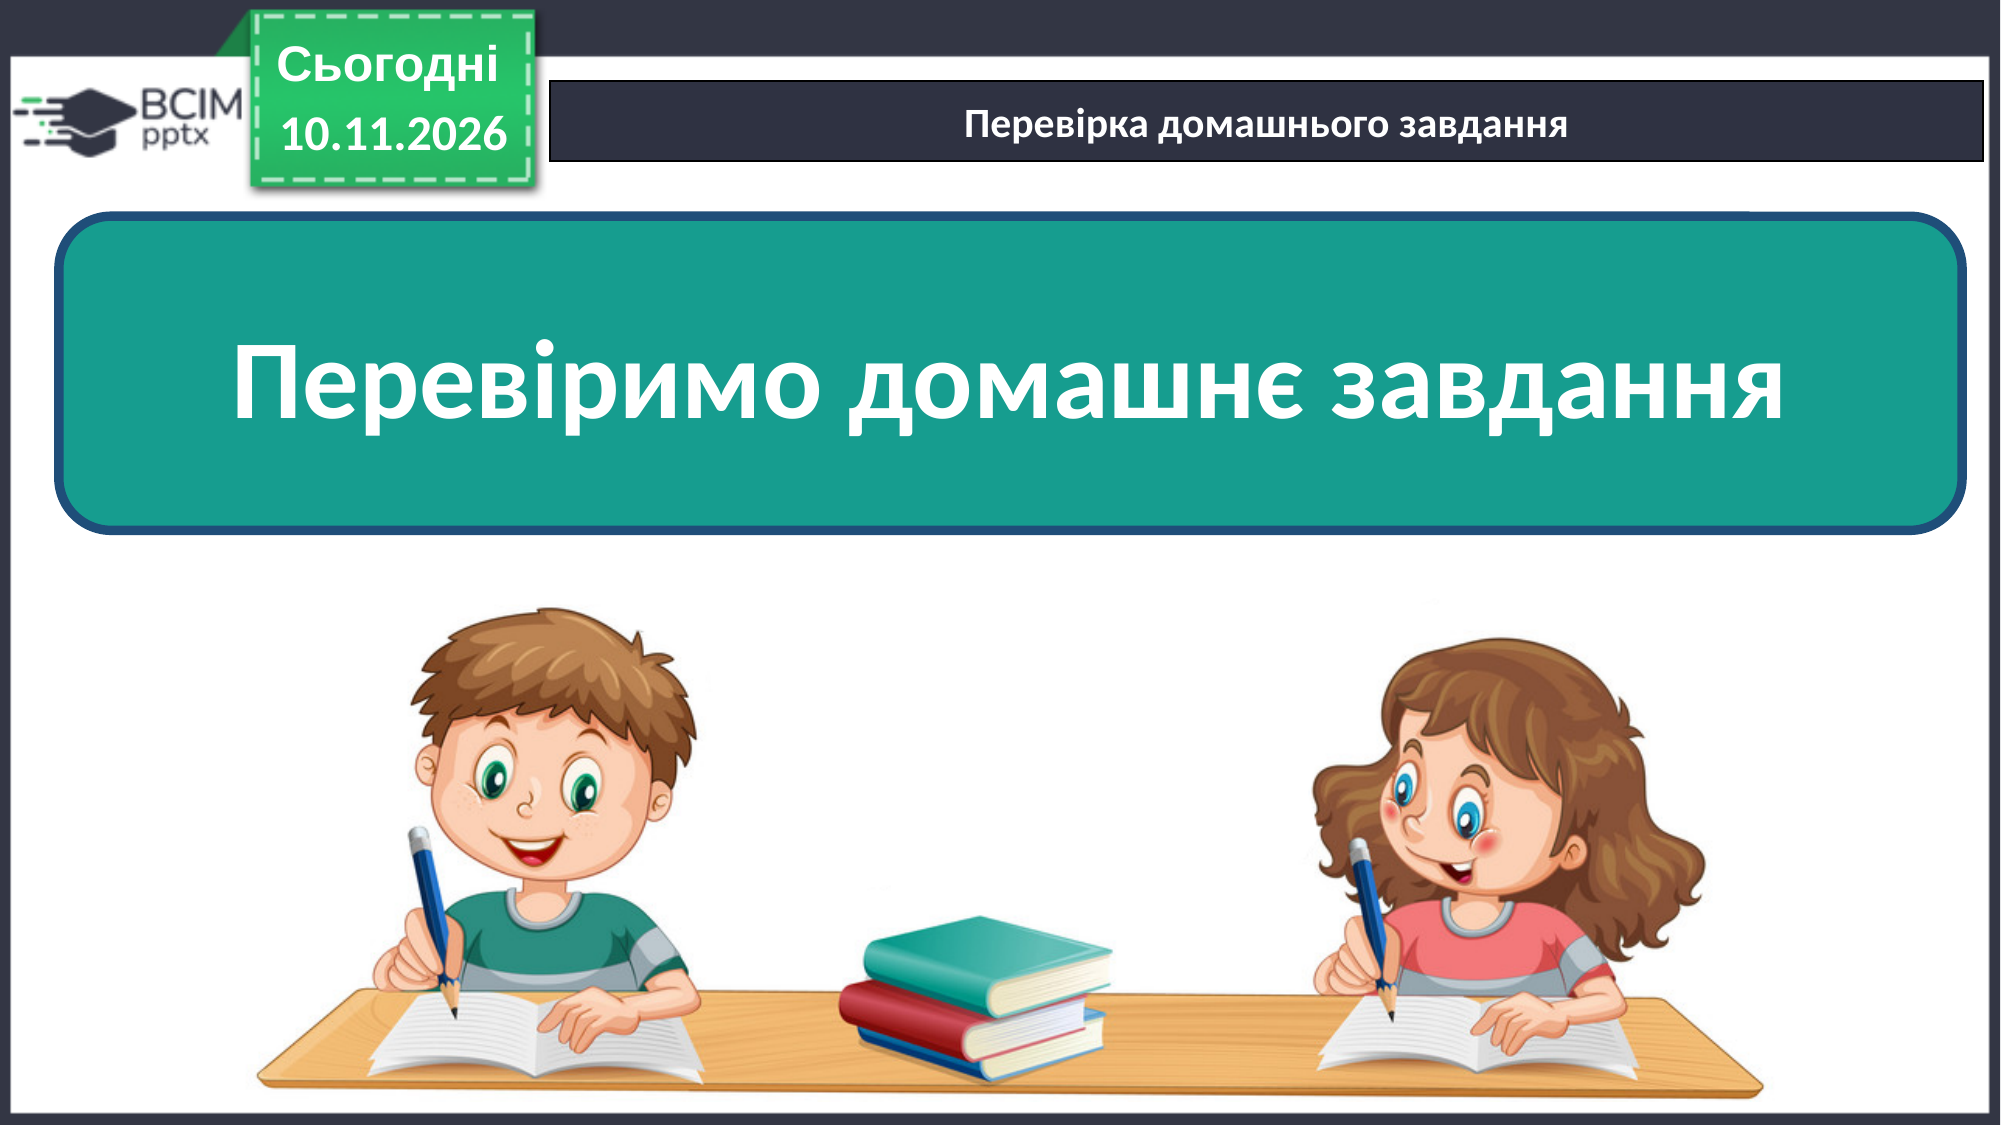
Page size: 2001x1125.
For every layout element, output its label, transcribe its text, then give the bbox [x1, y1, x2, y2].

text_box Сьогодні [261, 23, 534, 99]
text_box Перевіримо домашнє завдання [57, 215, 1964, 532]
picture [0, 0, 2001, 1125]
text_box Перевірка домашнього завдання [549, 80, 1984, 162]
text_box 24.05.2022 [263, 99, 524, 161]
